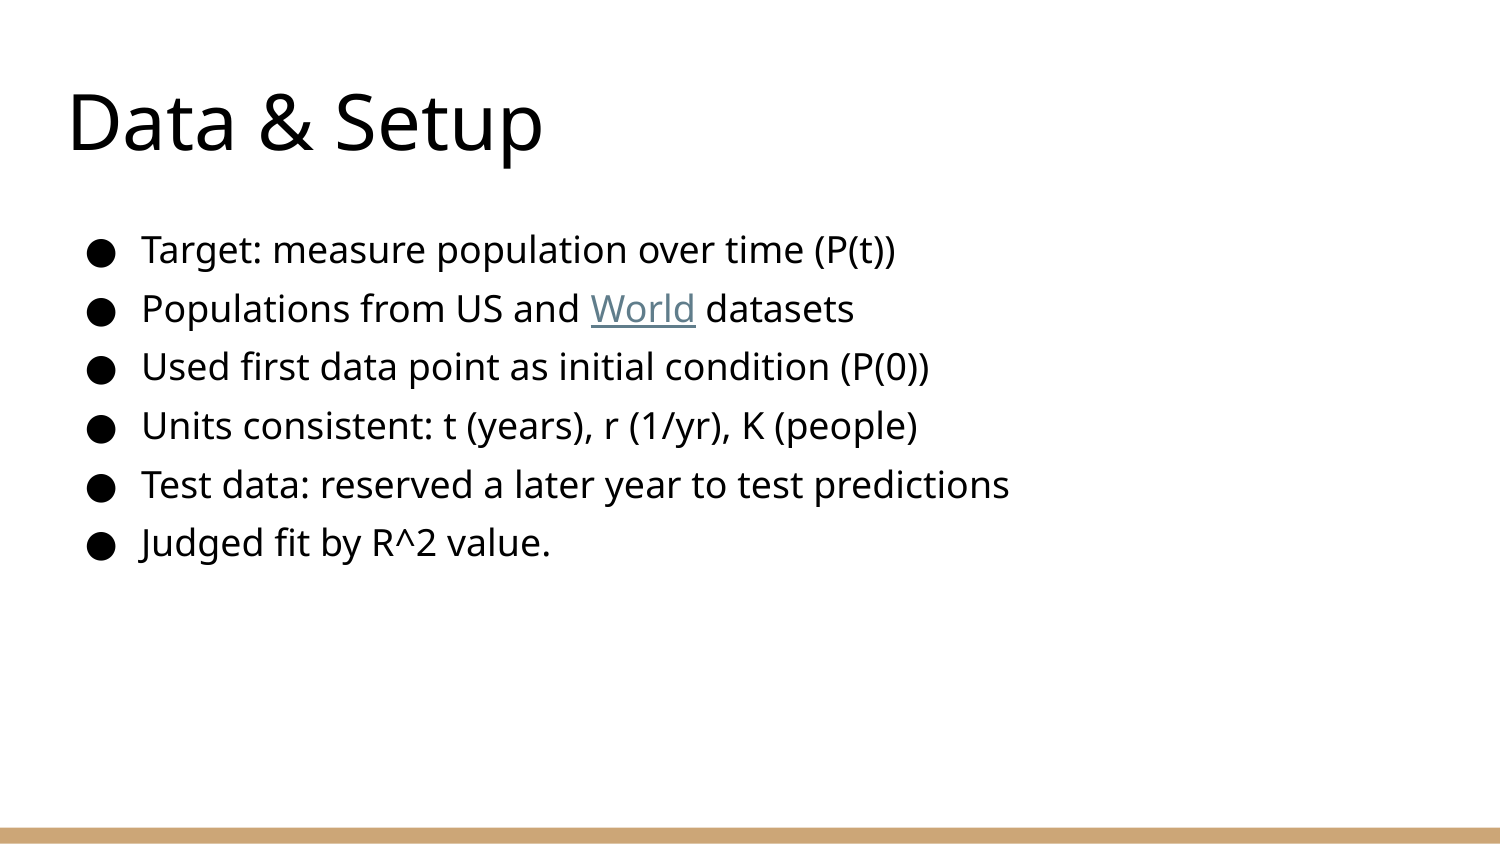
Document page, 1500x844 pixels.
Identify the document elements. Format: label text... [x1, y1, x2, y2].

list Target: measure population over time (P(t)) Populations from US and World datasets Used first data point as initial condition (P(0)) Units consistent: t (years), r (1/yr), K (people) Test data: reserved a later year to test predictions Judged fit by R^2 value. [51, 200, 1360, 752]
title Data & Setup [51, 51, 1449, 189]
